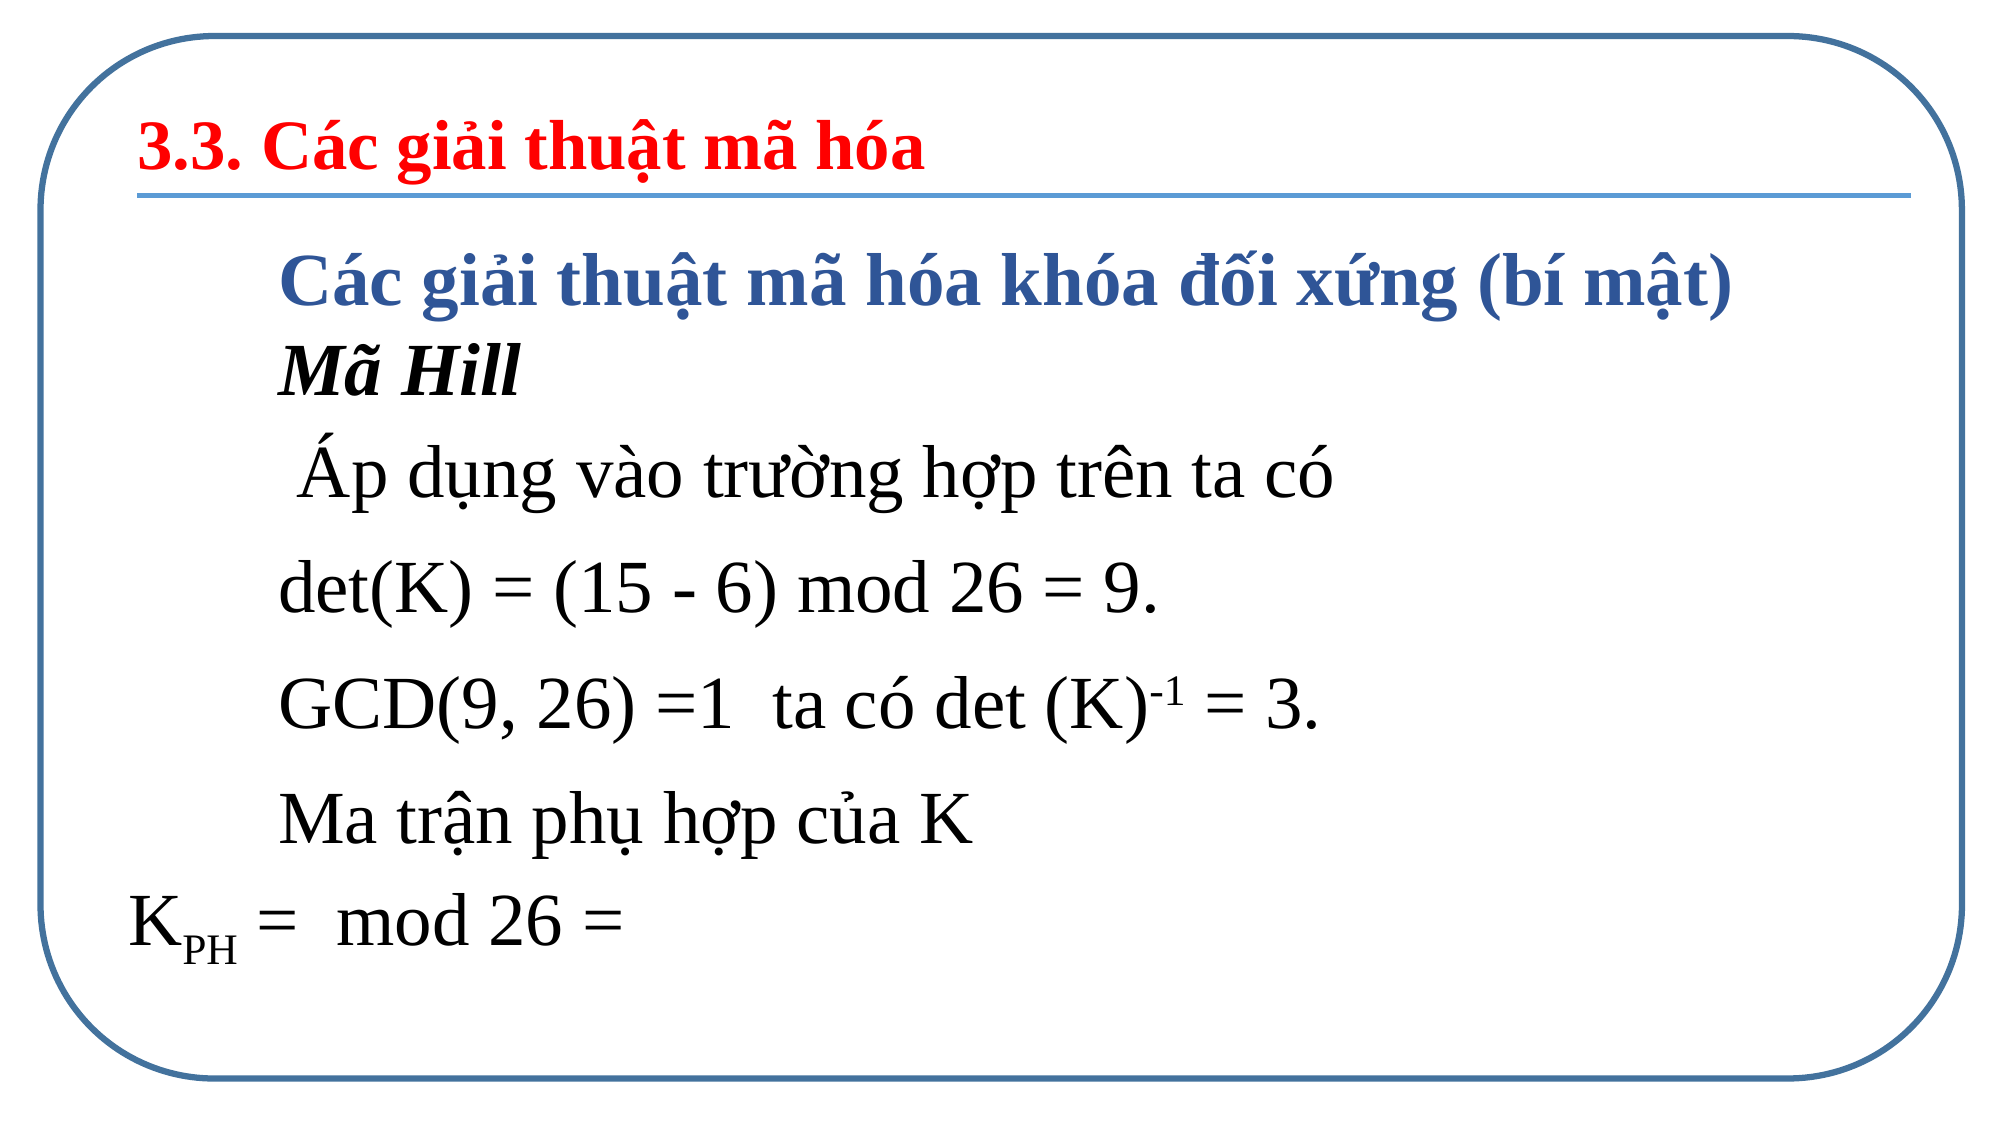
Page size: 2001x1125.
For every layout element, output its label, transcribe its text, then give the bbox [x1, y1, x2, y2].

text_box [40, 35, 1962, 1079]
text_box 3.3. Các giải thuật mã hóa [1962, 90, 1970, 191]
